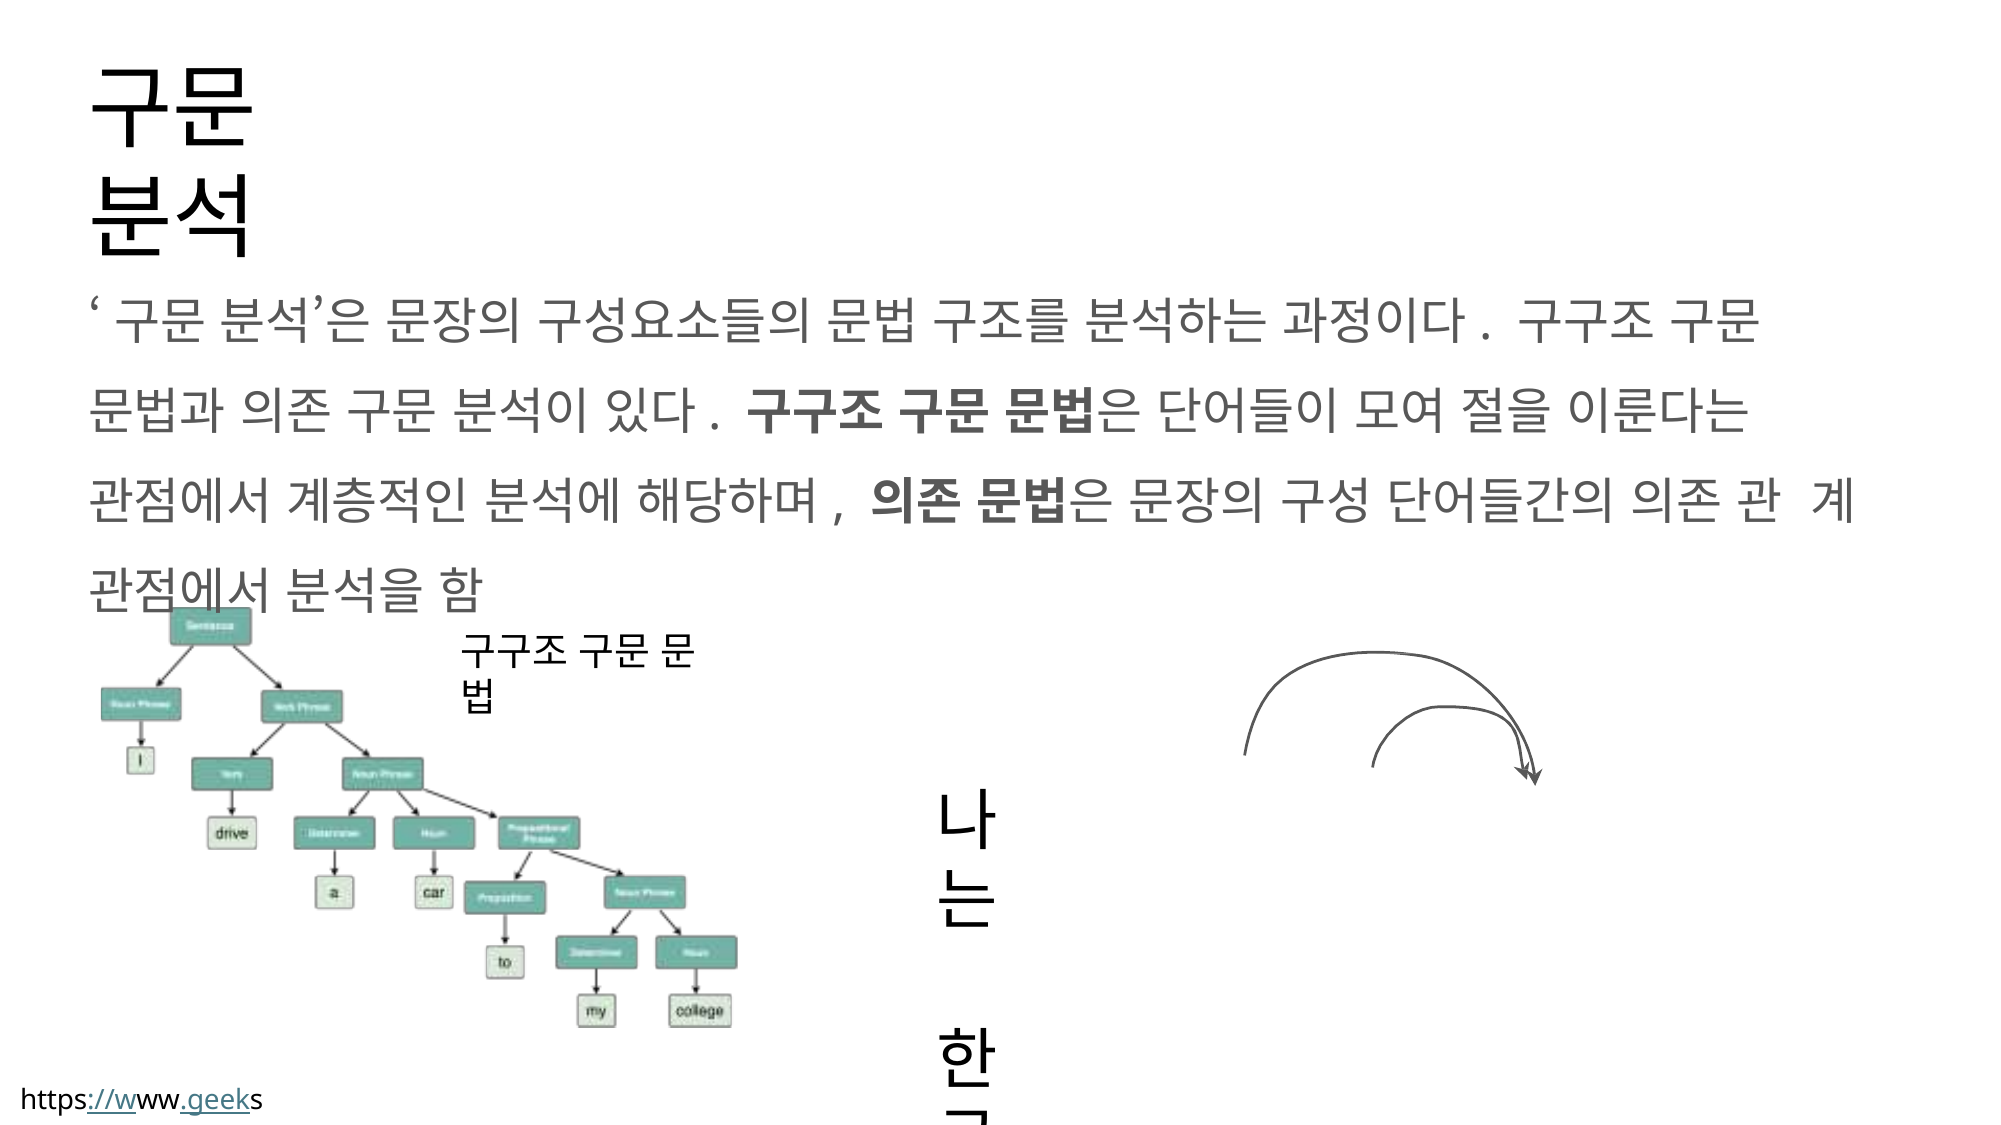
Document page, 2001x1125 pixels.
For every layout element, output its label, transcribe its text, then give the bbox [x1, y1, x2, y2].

title 구문 분석 [85, 46, 388, 257]
text_box https://www.geeksforgeeks.org/syntax-tree-natural-language-processing/ [17, 1079, 85, 1125]
text_box ‘구문 분석’은 문장의 구성요소들의 문법 구조를 분석하는 과정이다. 구구조 구문 문법과 의존 구문 분석이 있다. 구구조 구문 문법은 단어들이 모여 절을 이룬다는 관점에서 계층적인 분석에 해당하며, 의존 문법은 문장의 구성 단어들간의 의존 관 계 관점에서 분석을 함 구구조 구문 문 법 나는 한국에 갔다. 의존 문법 [85, 257, 1894, 1125]
